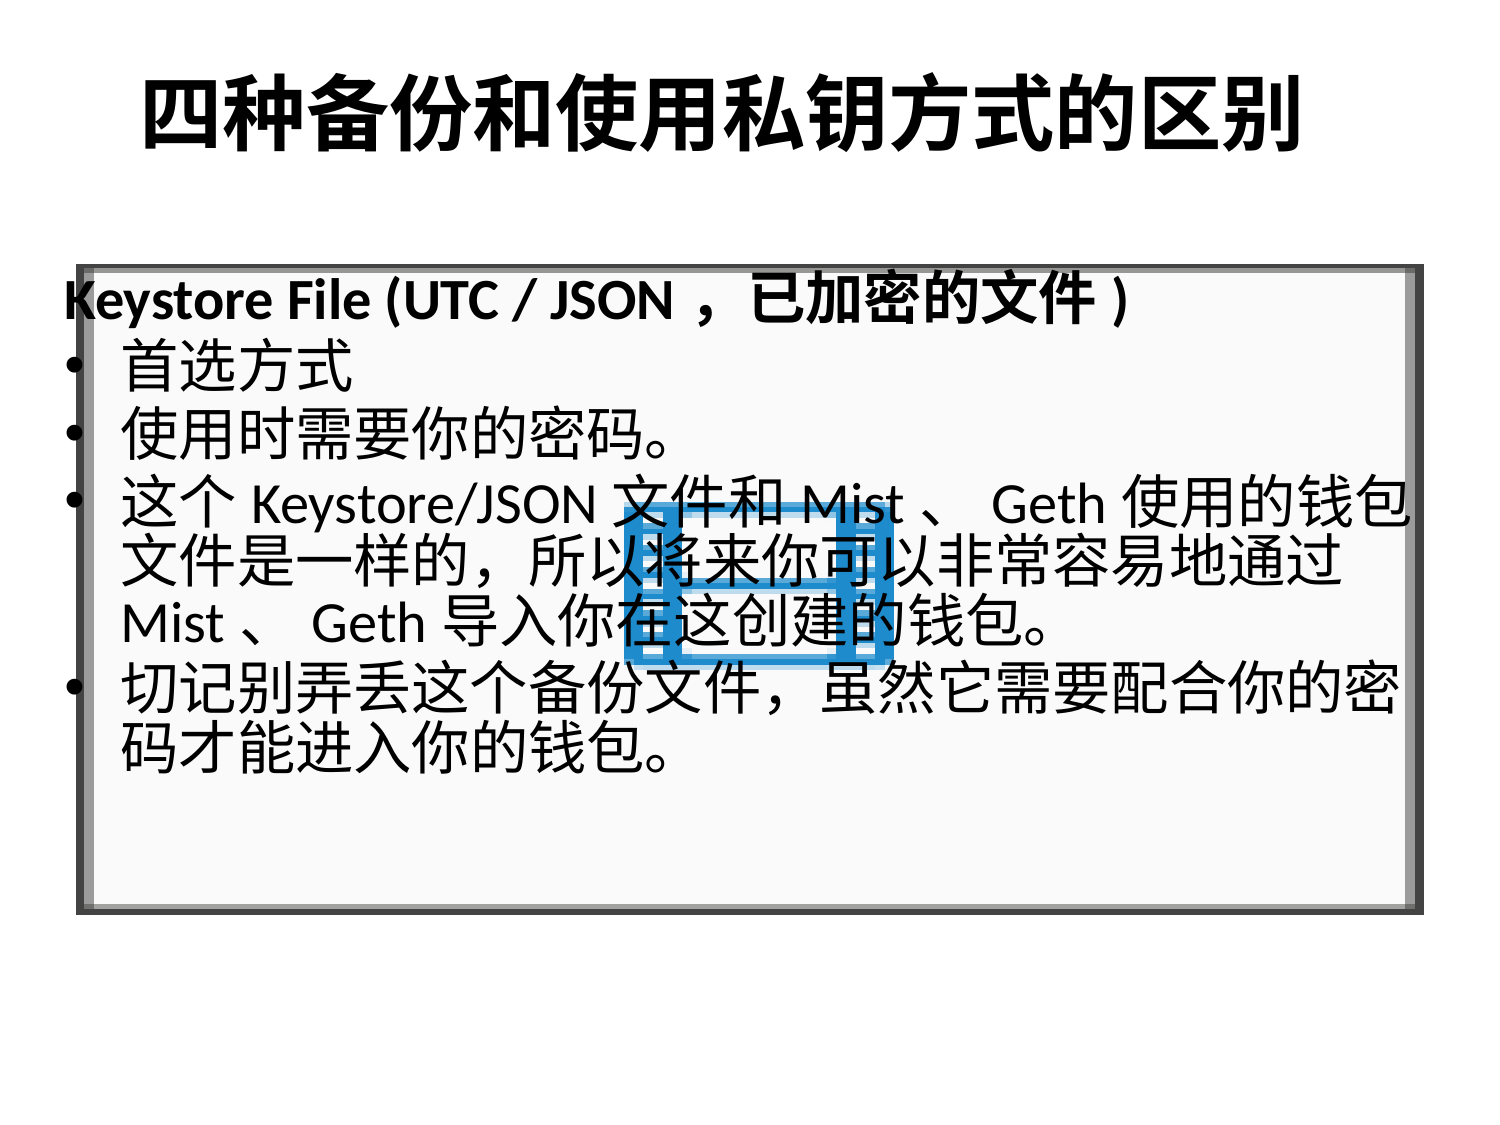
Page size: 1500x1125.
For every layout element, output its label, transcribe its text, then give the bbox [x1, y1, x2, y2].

title 四种备份和使用私钥方式的区别 [124, 26, 1477, 215]
list Keystore File (UTC / JSON，已加密的文件) 首选方式 使用时需要你的密码。 这个Keystore/JSON文件和Mist、Geth使用的钱包文件是一样的，所以将来你可以非常容易地通过Mist、Geth导入你在这创建的钱包。 切记别弄丢这个备份文件，虽然它需要配合你的密码才能进入你的钱包。 [49, 264, 1471, 1076]
